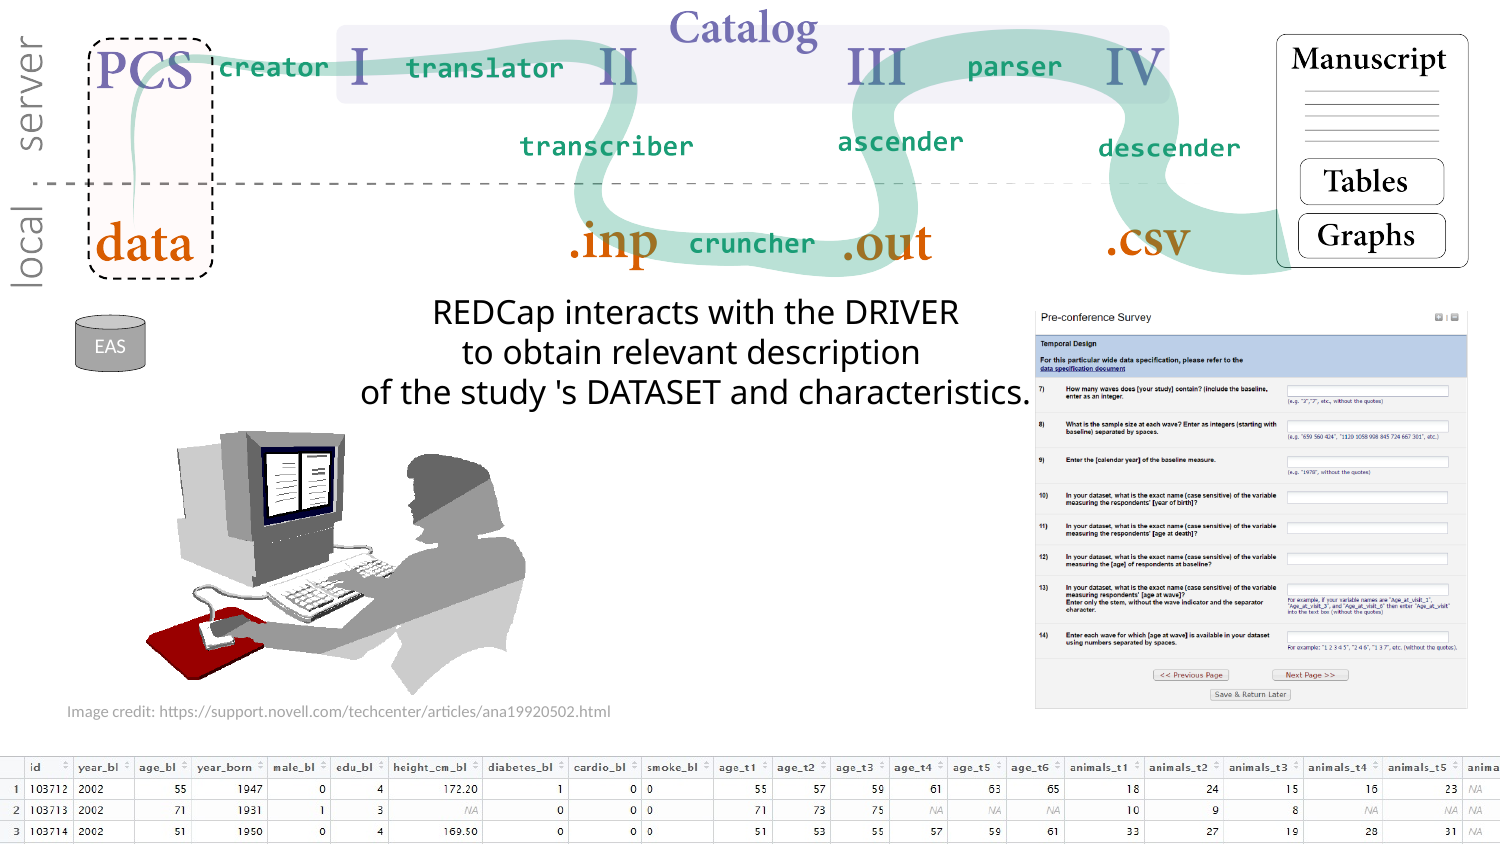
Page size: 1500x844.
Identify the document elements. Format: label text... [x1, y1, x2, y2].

picture [0, 0, 1500, 844]
text_box REDCap interacts with the DRIVER to obtain relevant description of the study 's DATASET and characteristics. [0, 283, 1447, 419]
text_box [88, 38, 214, 280]
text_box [145, 430, 526, 713]
